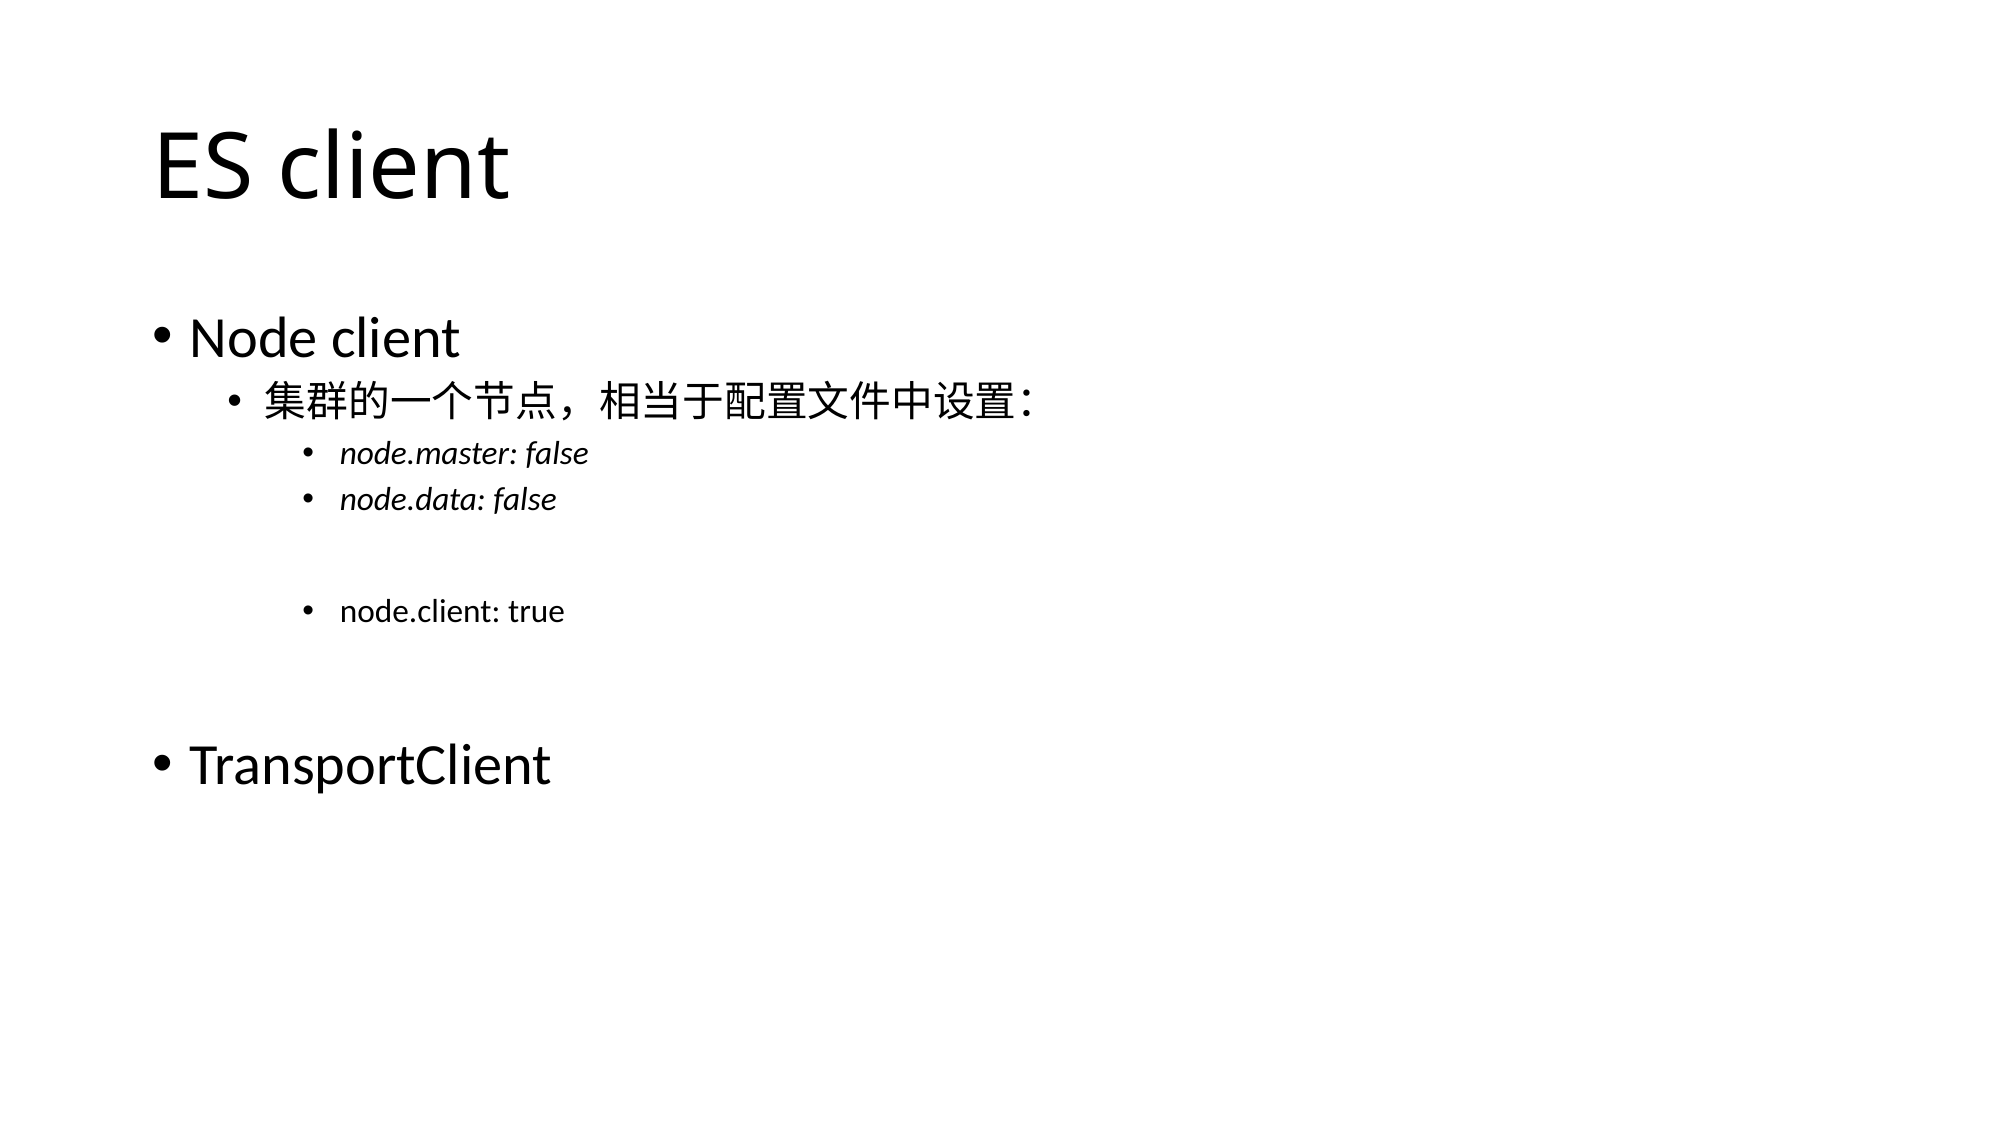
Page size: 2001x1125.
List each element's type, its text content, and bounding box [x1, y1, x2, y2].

title ES client [137, 59, 1863, 278]
list Node client 集群的一个节点，相当于配置文件中设置： node.master: false node.data: false node.client: true TransportClient [137, 299, 1863, 1014]
